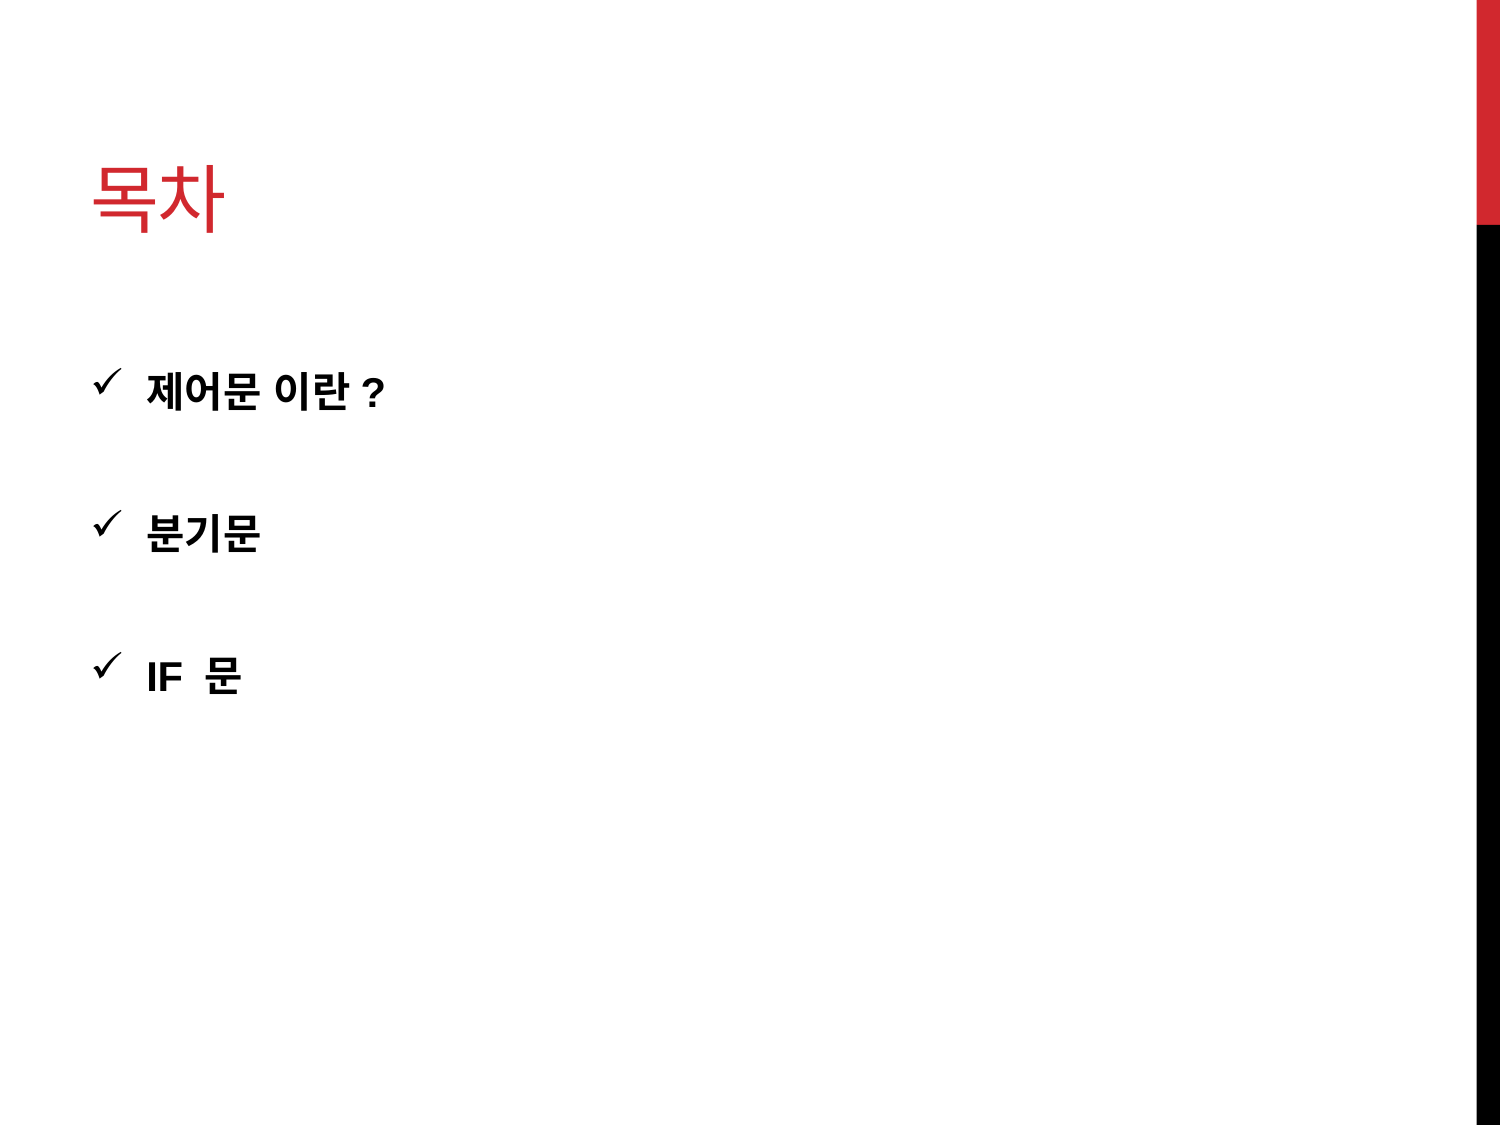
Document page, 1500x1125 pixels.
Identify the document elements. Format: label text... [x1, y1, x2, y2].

title 목차 [75, 25, 1025, 250]
list 제어문 이란? 분기문 IF 문 [75, 287, 1325, 1005]
